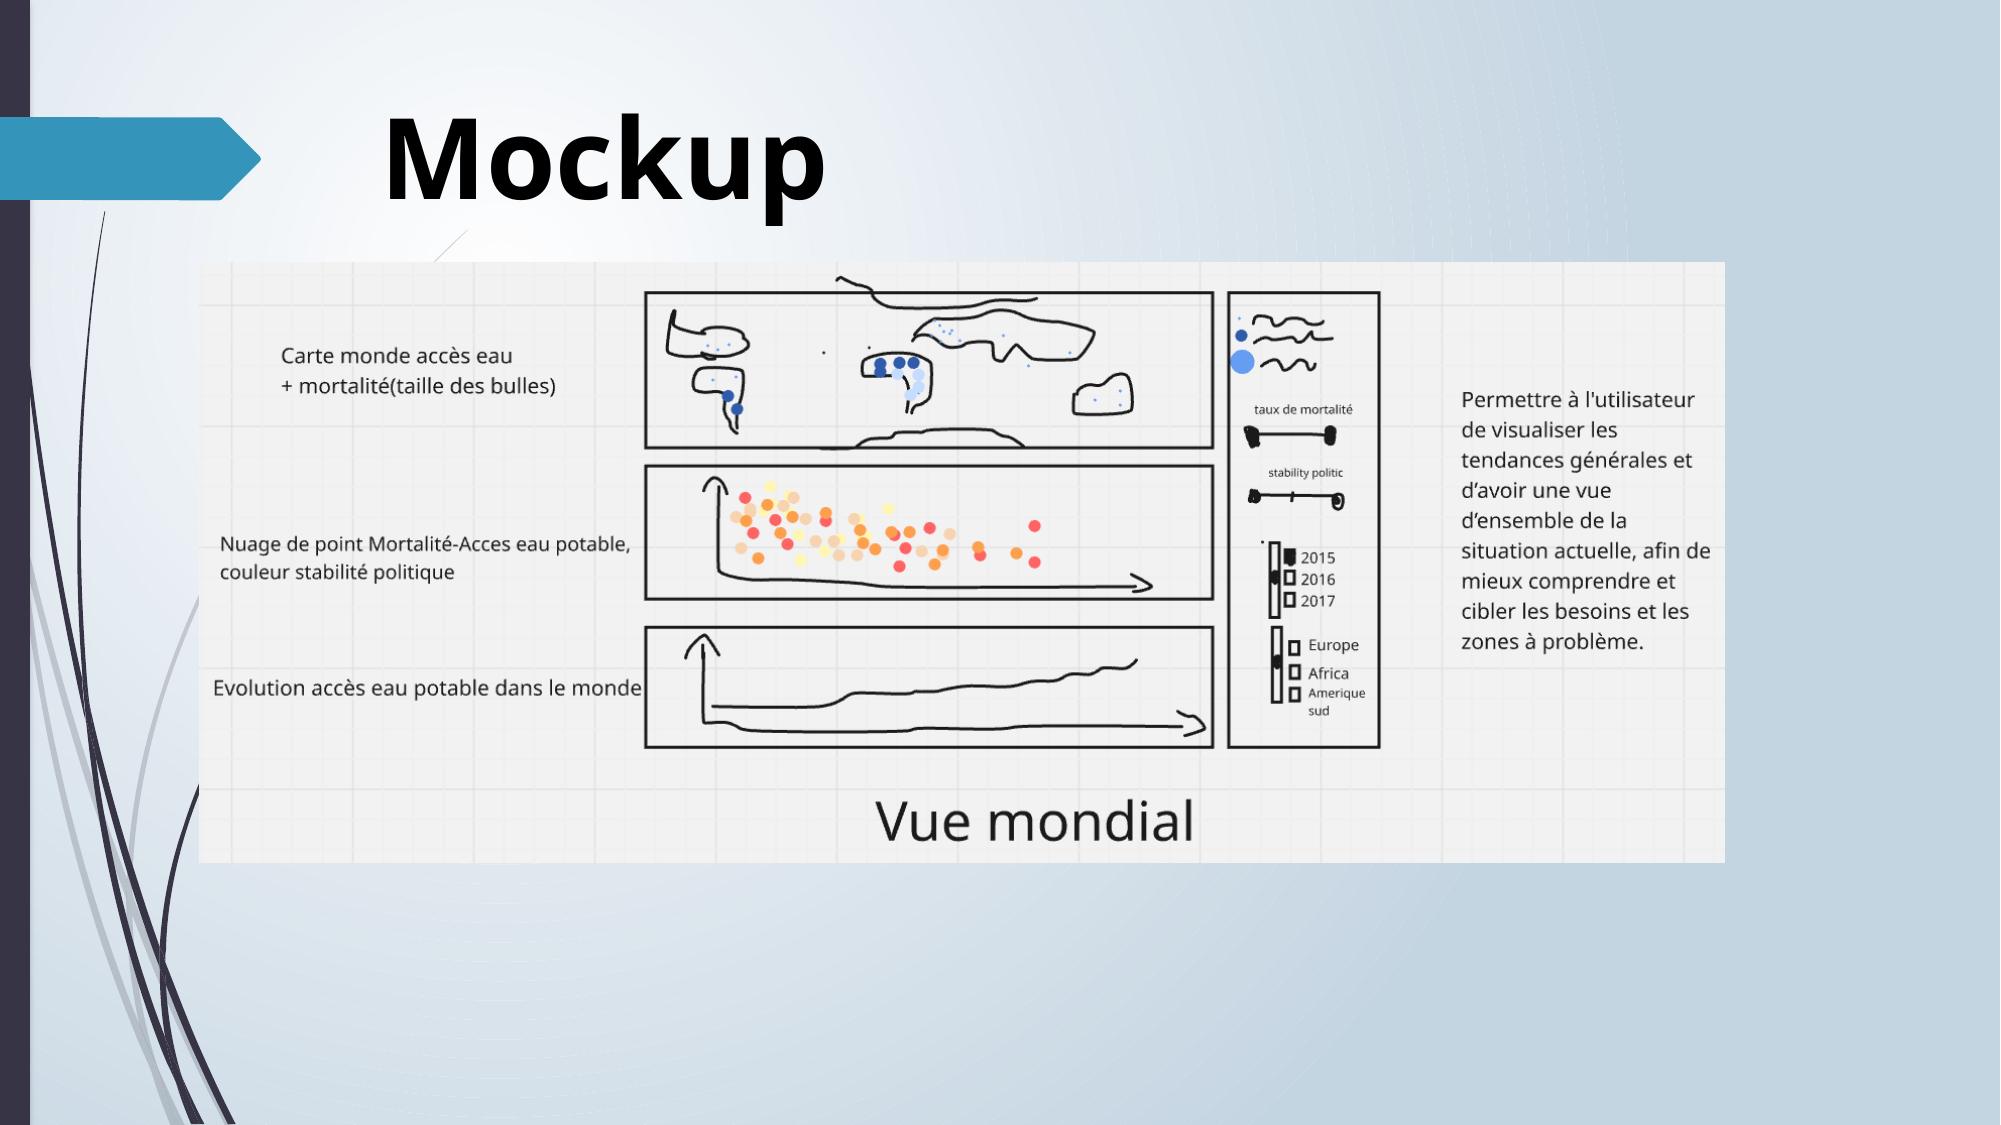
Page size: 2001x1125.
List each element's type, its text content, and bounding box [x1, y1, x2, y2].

text_box Mockup [365, 79, 1015, 230]
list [199, 261, 1725, 864]
